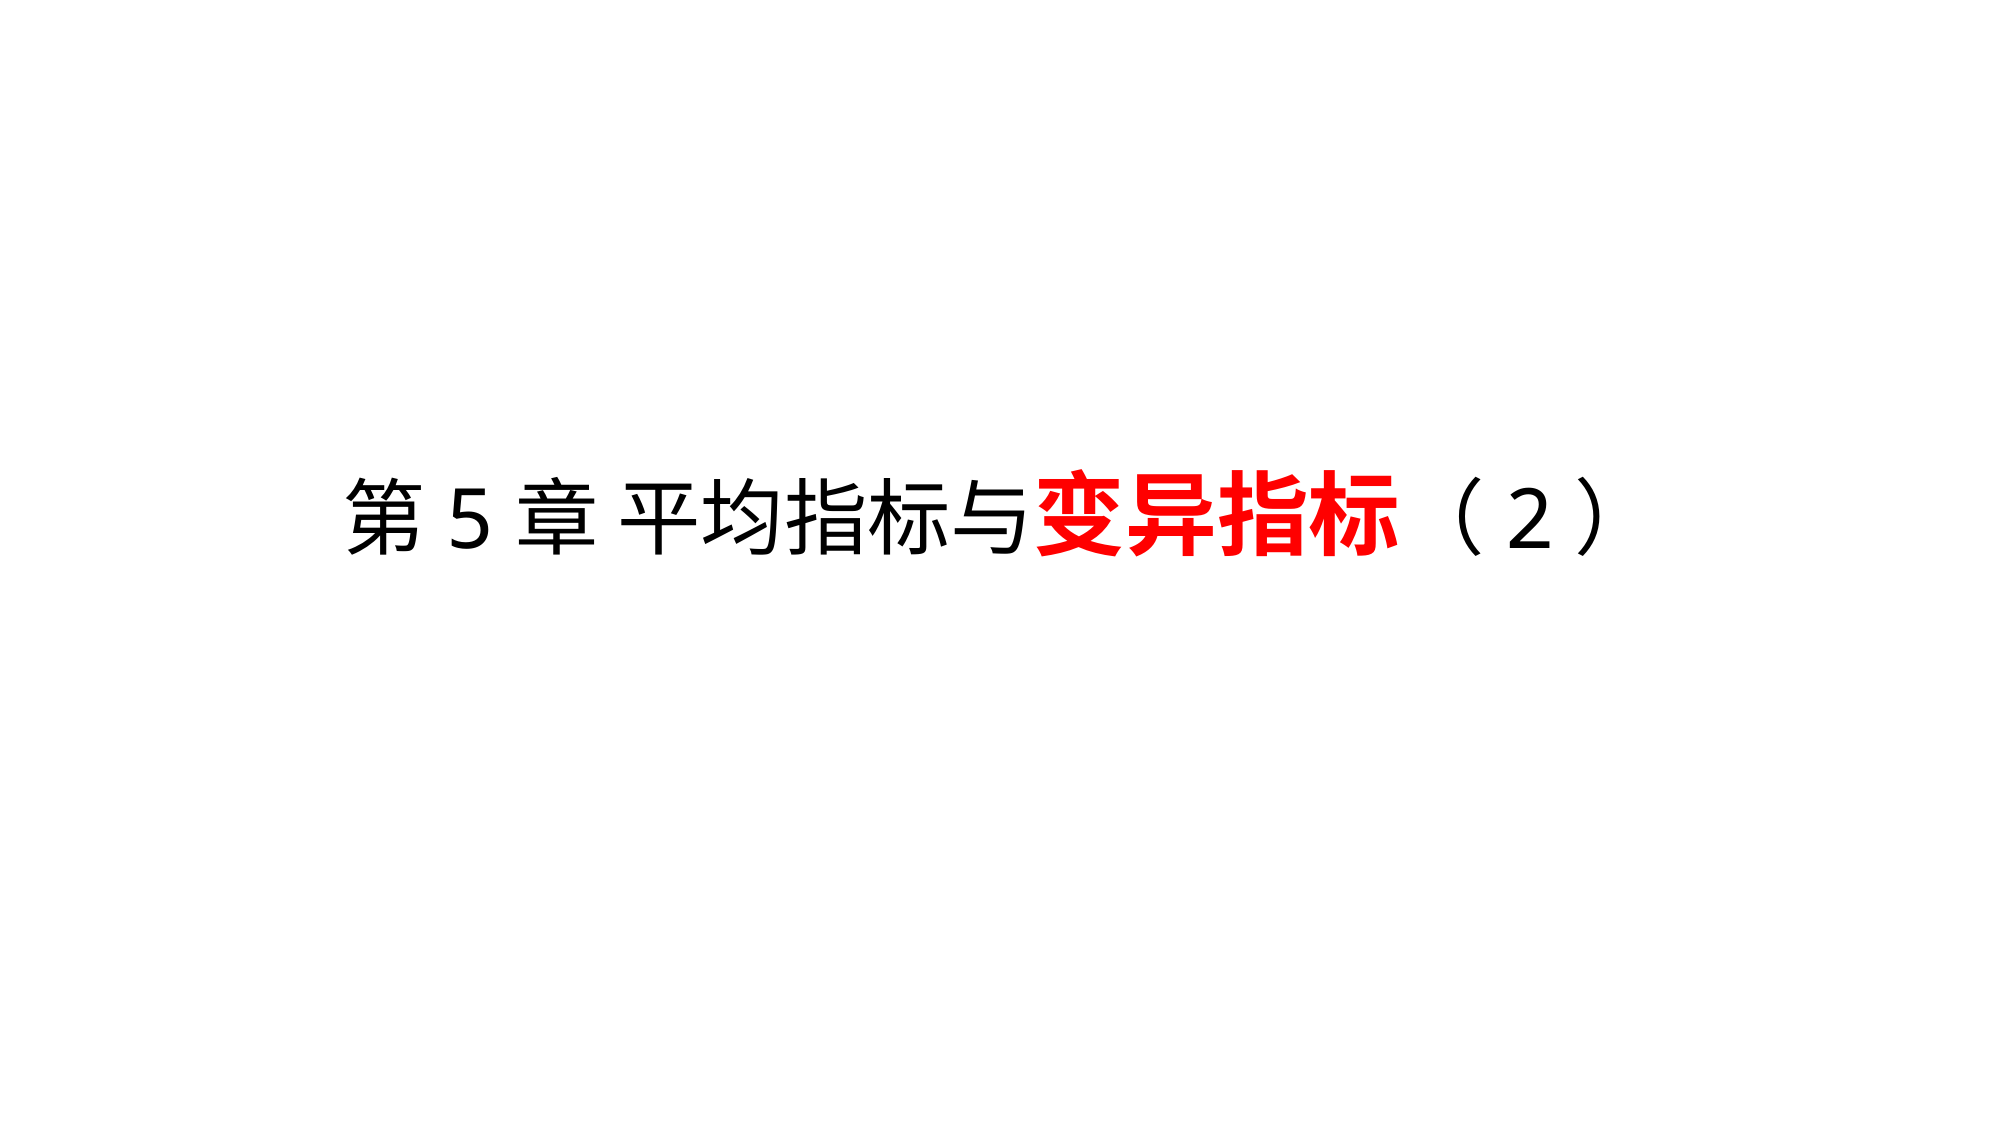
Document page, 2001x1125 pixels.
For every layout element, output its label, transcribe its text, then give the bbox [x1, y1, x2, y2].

title 第5章 平均指标与变异指标（2） [249, 184, 1750, 576]
